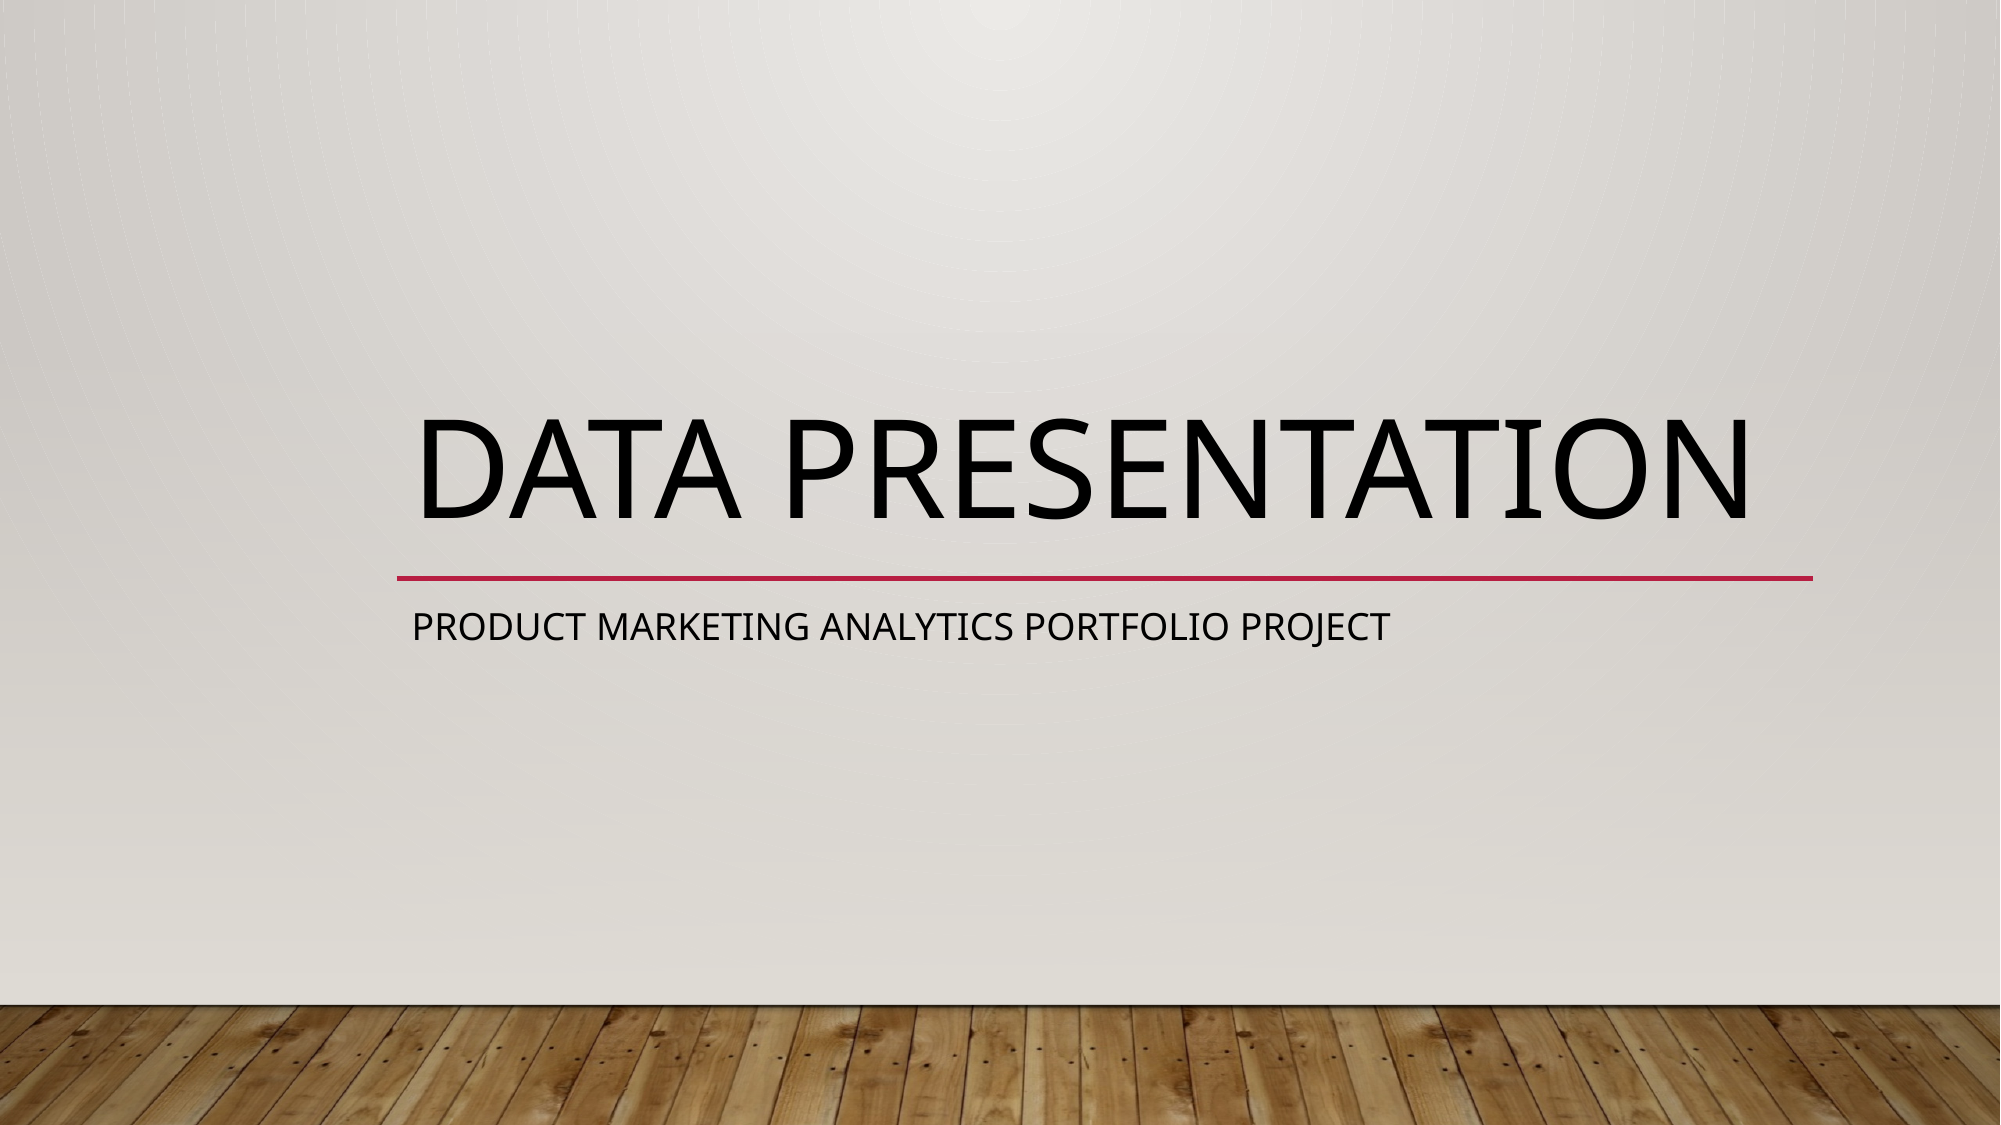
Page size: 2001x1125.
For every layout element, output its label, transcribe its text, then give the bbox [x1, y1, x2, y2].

subtitle Product Marketing Analytics Portfolio Project [396, 579, 1814, 740]
picture [0, 1005, 2000, 1125]
title Data Presentation [396, 131, 1814, 549]
